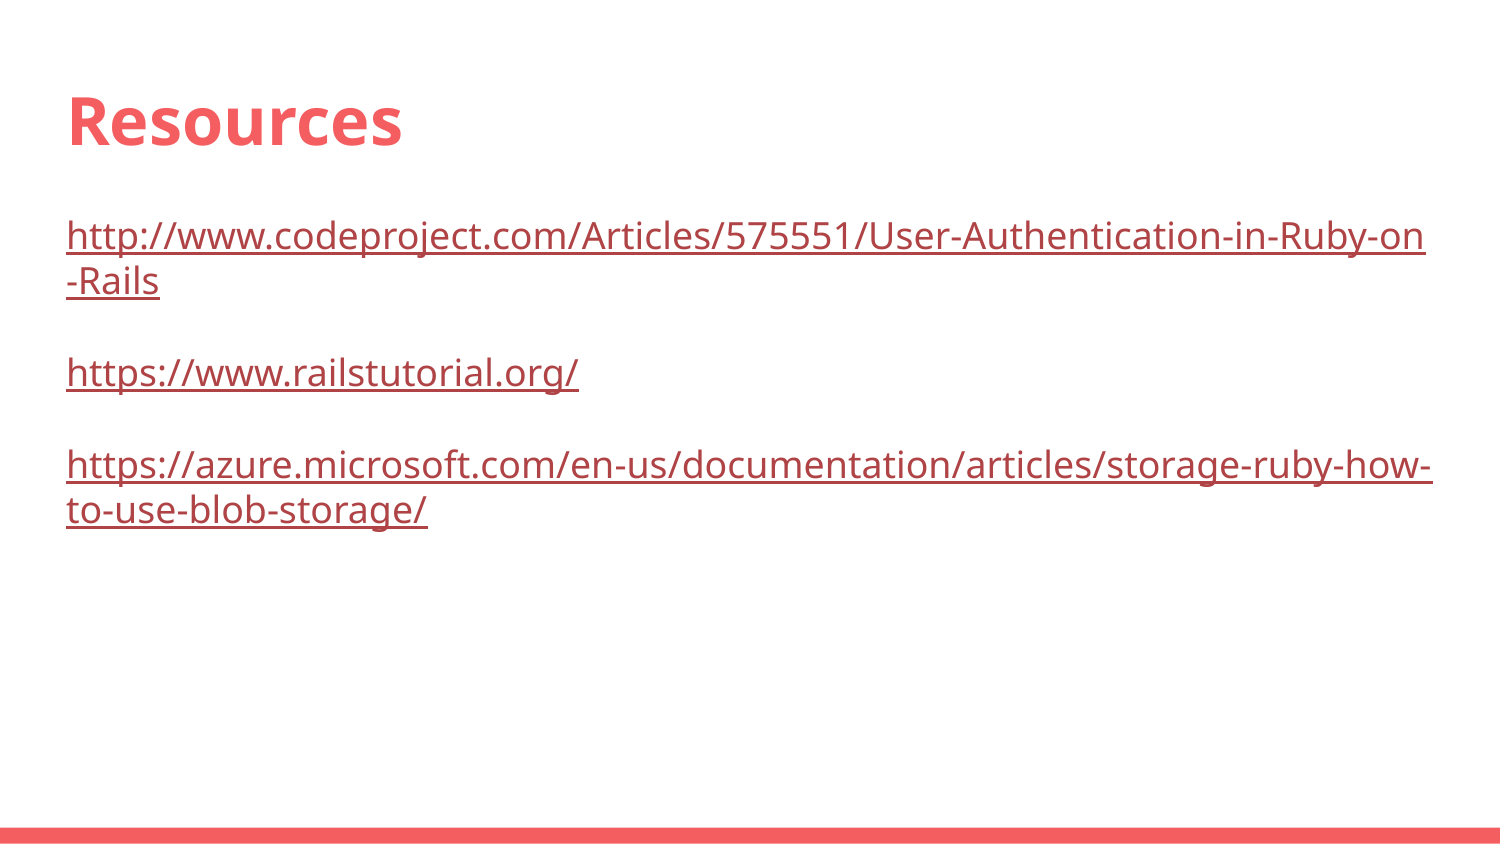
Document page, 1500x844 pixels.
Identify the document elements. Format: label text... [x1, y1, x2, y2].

list http://www.codeproject.com/Articles/575551/User-Authentication-in-Ruby-on-Rails https://www.railstutorial.org/ https://azure.microsoft.com/en-us/documentation/articles/storage-ruby-how-to-use-blob-storage/ [51, 189, 1449, 750]
title Resources [51, 64, 1449, 167]
